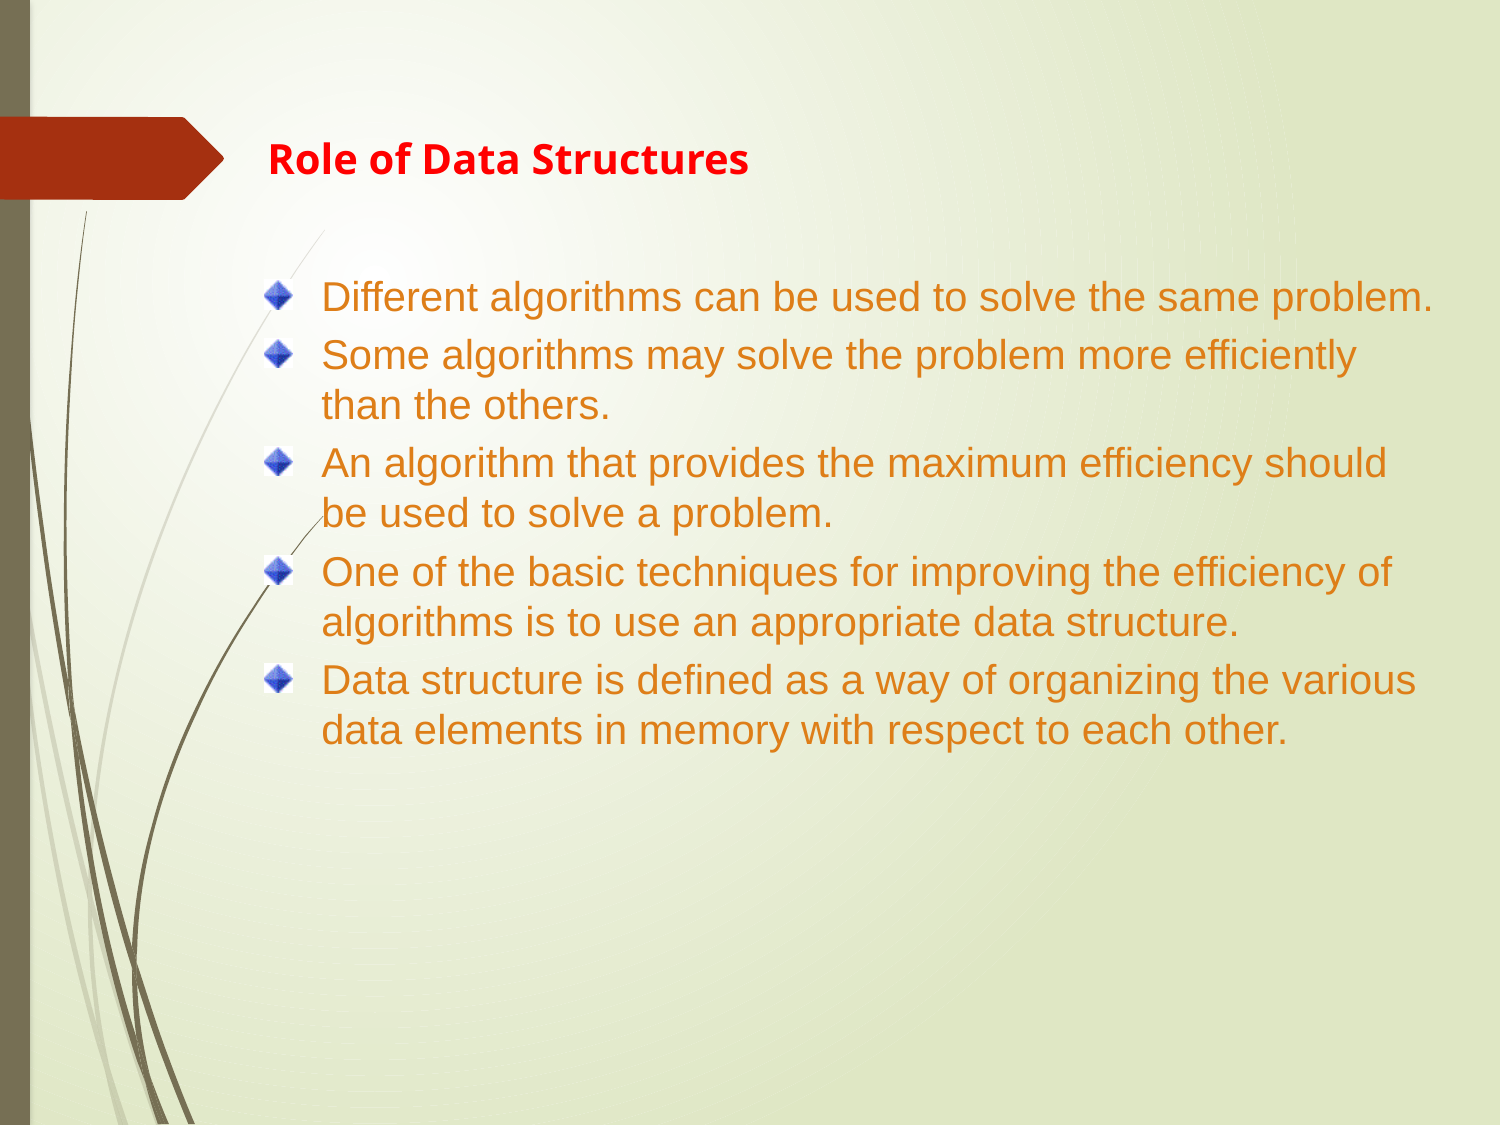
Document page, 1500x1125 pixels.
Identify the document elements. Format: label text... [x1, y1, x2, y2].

picture [264, 446, 293, 476]
picture [264, 338, 293, 368]
picture [264, 555, 293, 585]
picture [264, 663, 293, 693]
text_box Different algorithms can be used to solve the same problem. Some algorithms may solve the problem more efficiently than the others. An algorithm that provides the maximum efficiency should be used to solve a problem. One of the basic techniques for improving the efficiency of algorithms is to use an appropriate data structure. Data structure is defined as a way of organizing the various data elements in memory with respect to each other. [250, 262, 1451, 1012]
text_box Role of Data Structures [252, 125, 1378, 190]
picture [264, 279, 293, 310]
